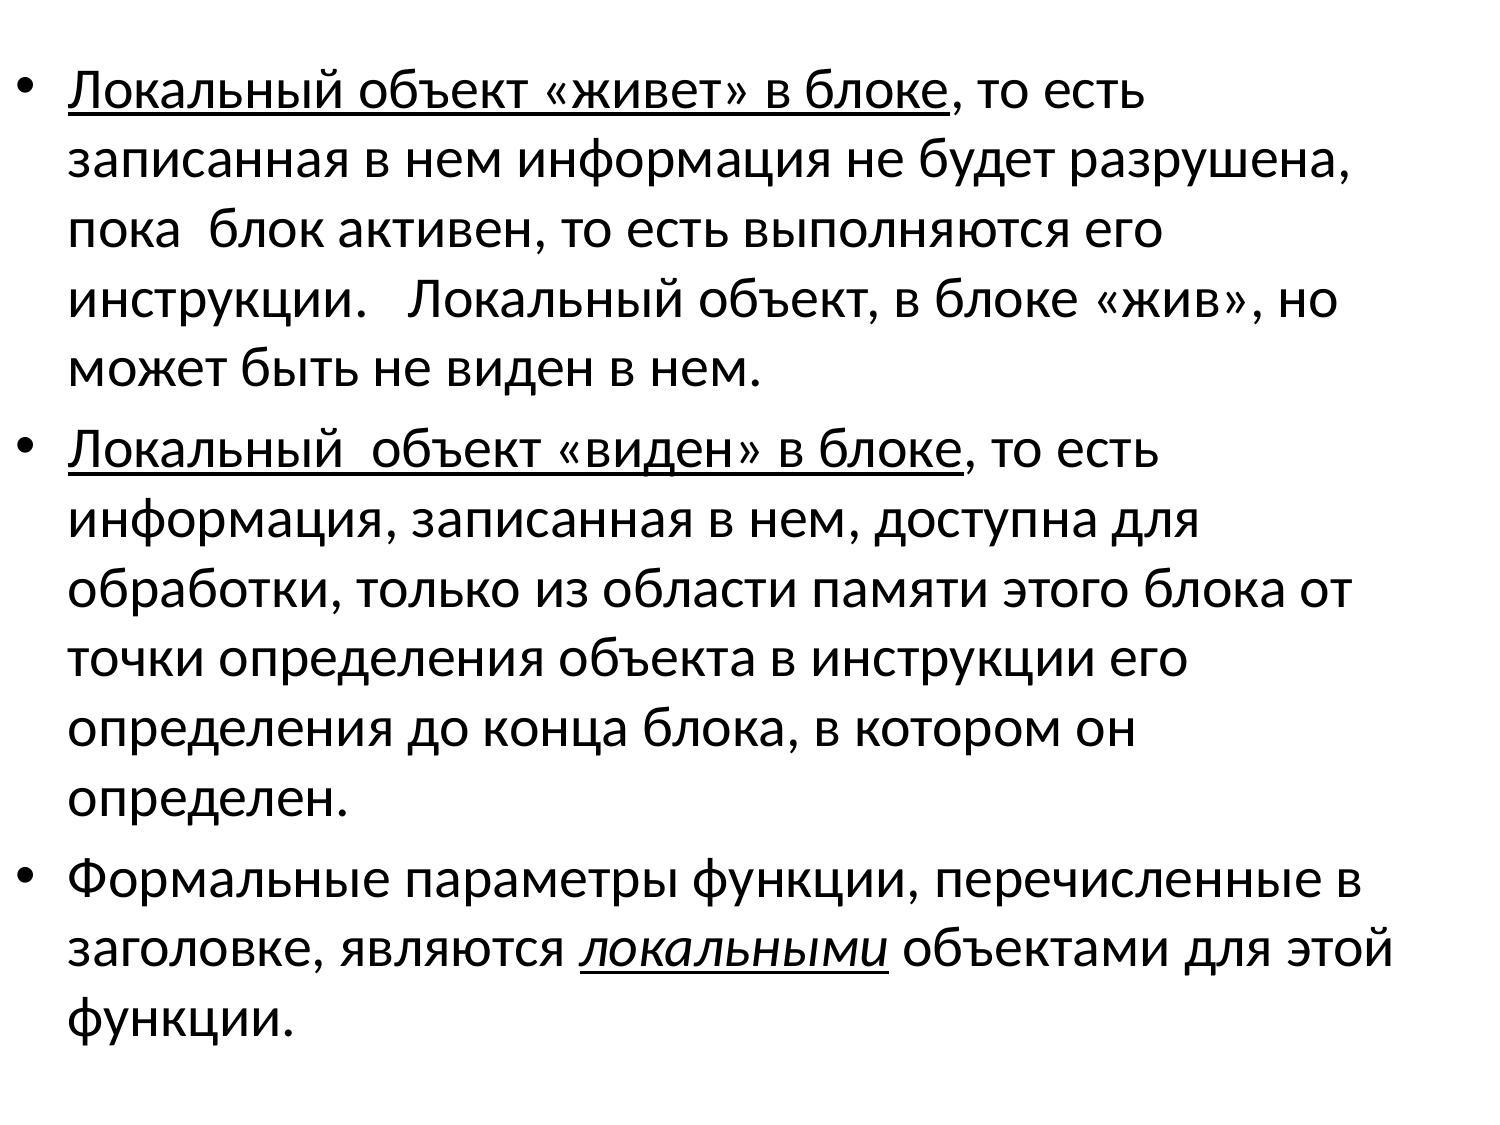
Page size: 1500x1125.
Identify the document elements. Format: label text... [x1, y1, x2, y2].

list Локальный объект «живет» в блоке, то есть записанная в нем информация не будет разрушена, пока блок активен, то есть выполняются его инструкции. Локальный объект, в блоке «жив», но может быть не виден в нем. Локальный объект «виден» в блоке, то есть информация, записанная в нем, доступна для обработки, только из области памяти этого блока от точки определения объекта в инструкции его определения до конца блока, в котором он определен. Формальные параметры функции, перечисленные в заголовке, являются локальными объектами для этой функции. [0, 42, 1425, 1059]
